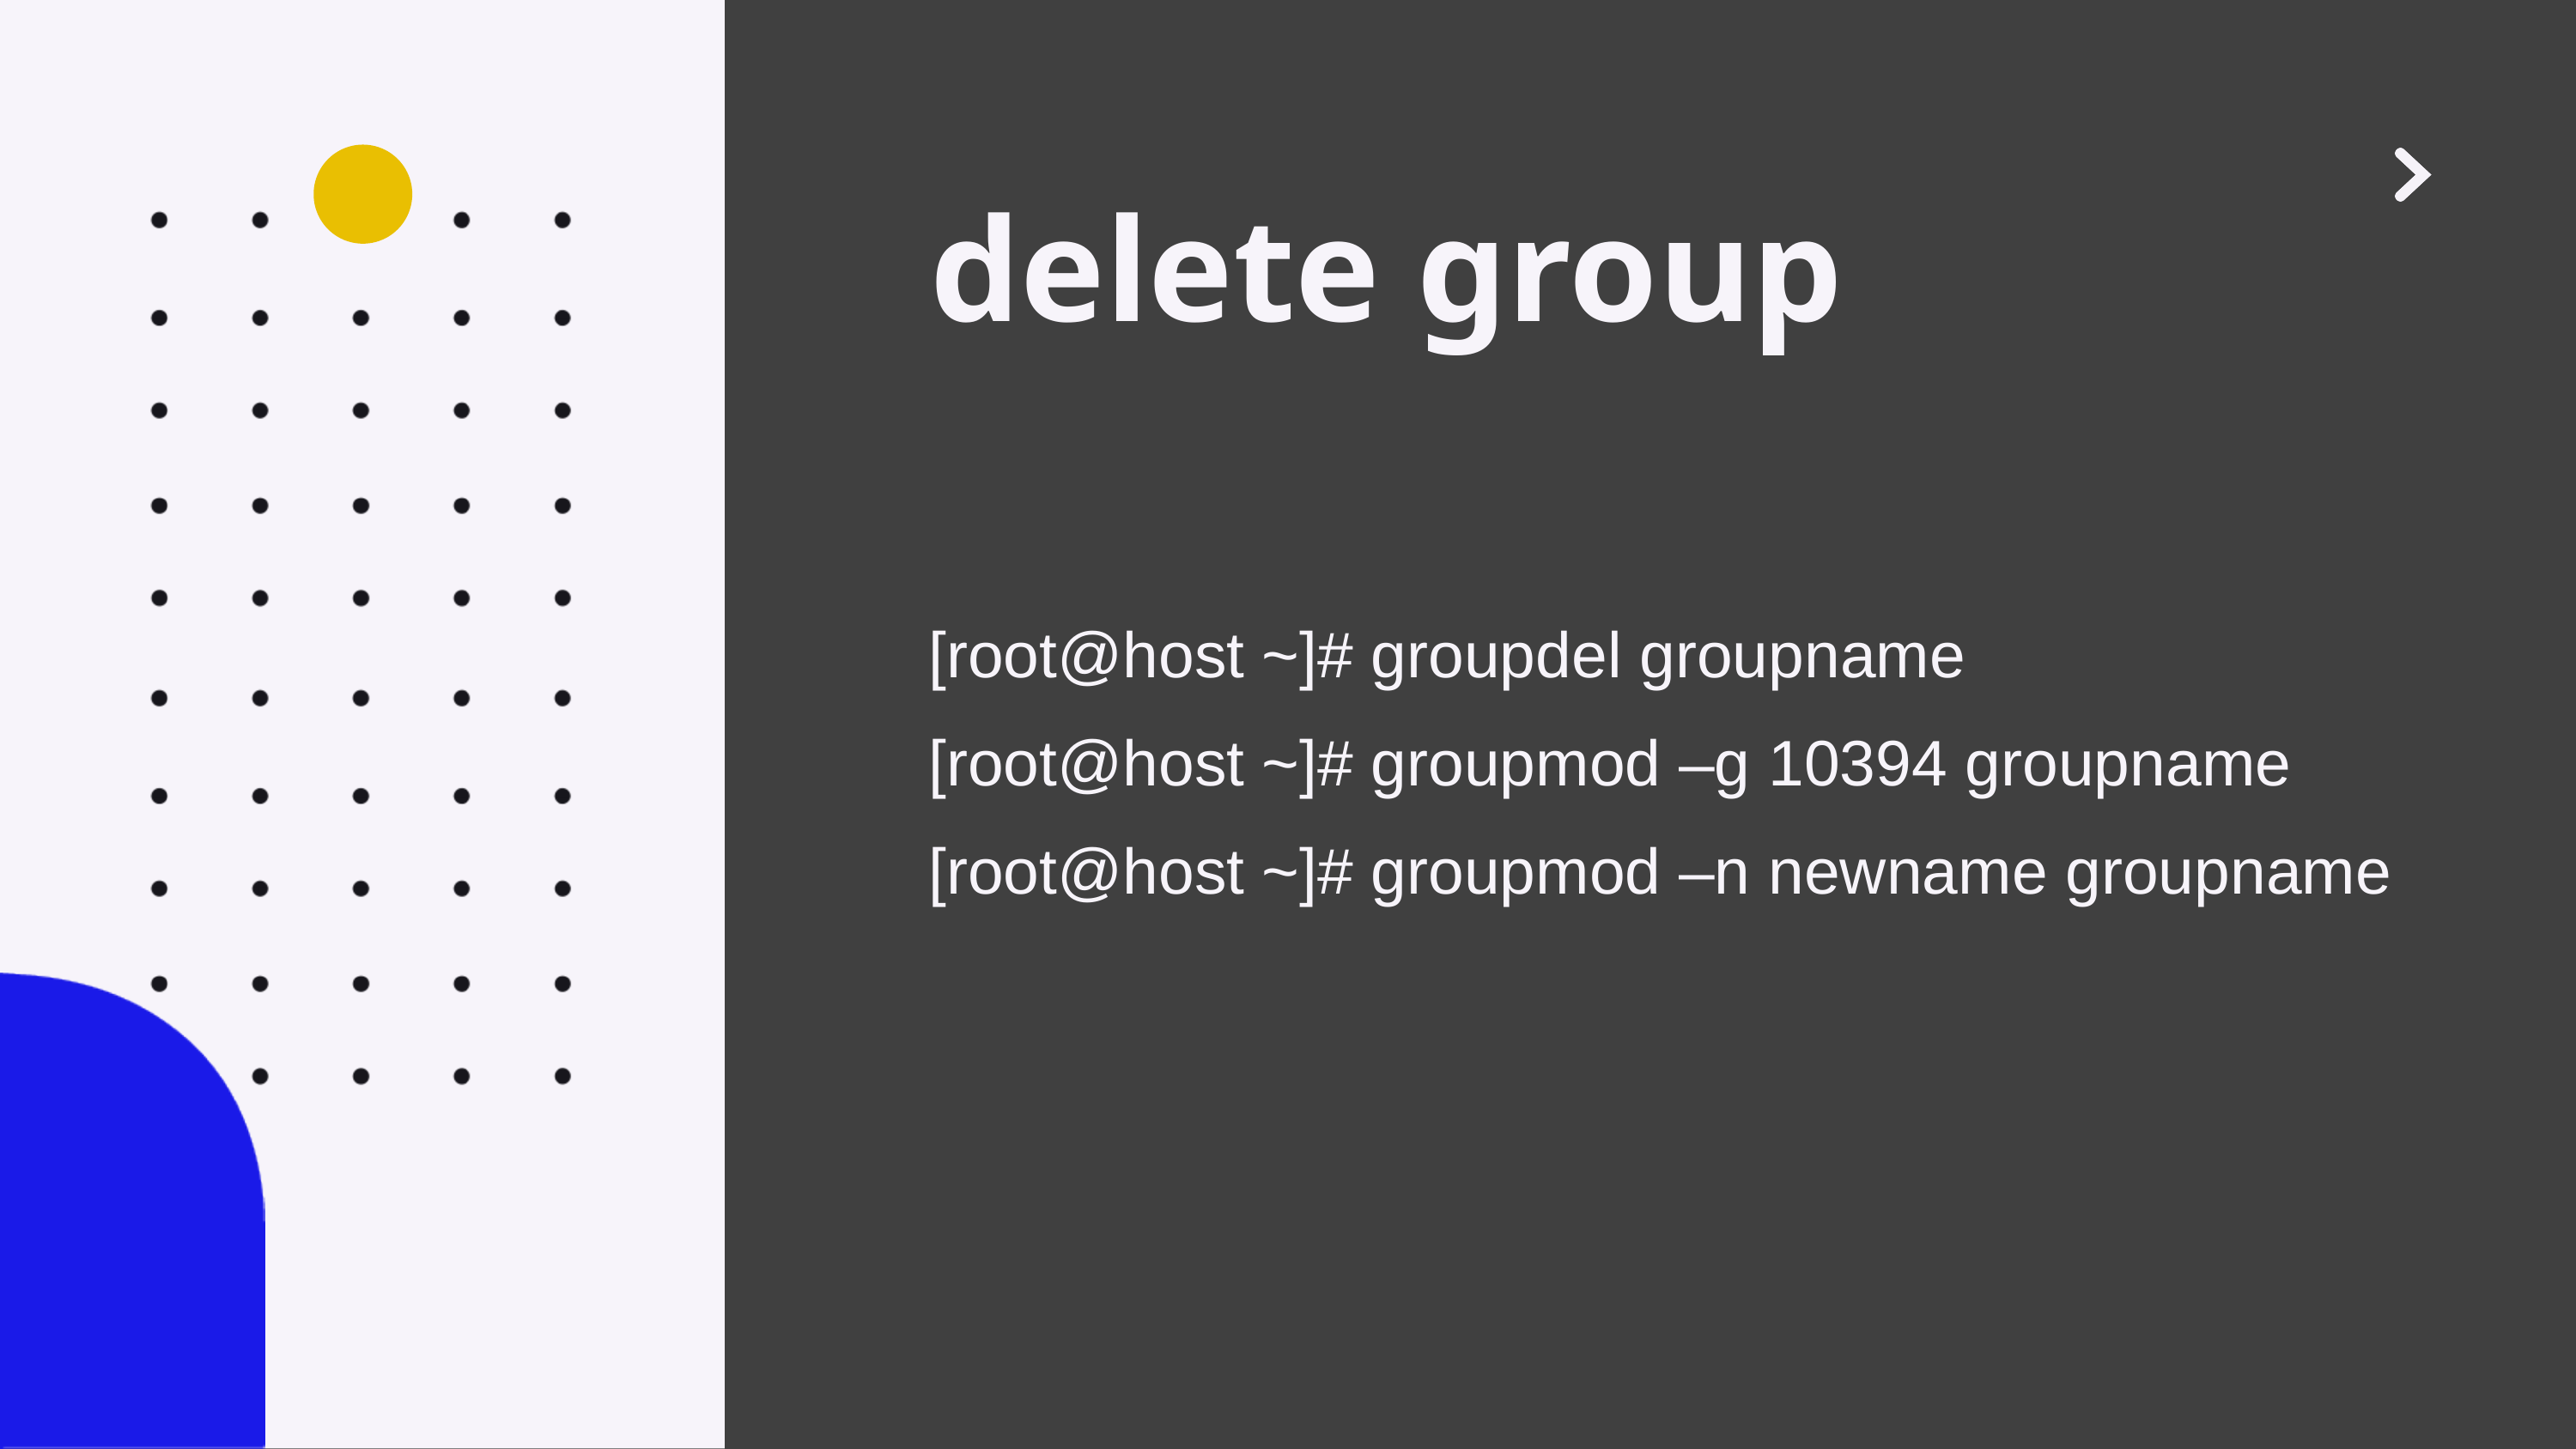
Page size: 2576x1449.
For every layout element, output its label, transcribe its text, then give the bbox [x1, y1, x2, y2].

picture [2394, 148, 2432, 202]
text_box delete group [930, 143, 2261, 350]
text_box [313, 144, 413, 204]
text_box [root@host ~]# groupdel groupname [root@host ~]# groupmod –g 10394 groupname [root@host ~]# groupmod –n newname groupname [928, 582, 2432, 949]
picture [0, 683, 581, 1449]
picture [144, 205, 581, 612]
text_box [0, 0, 725, 1449]
